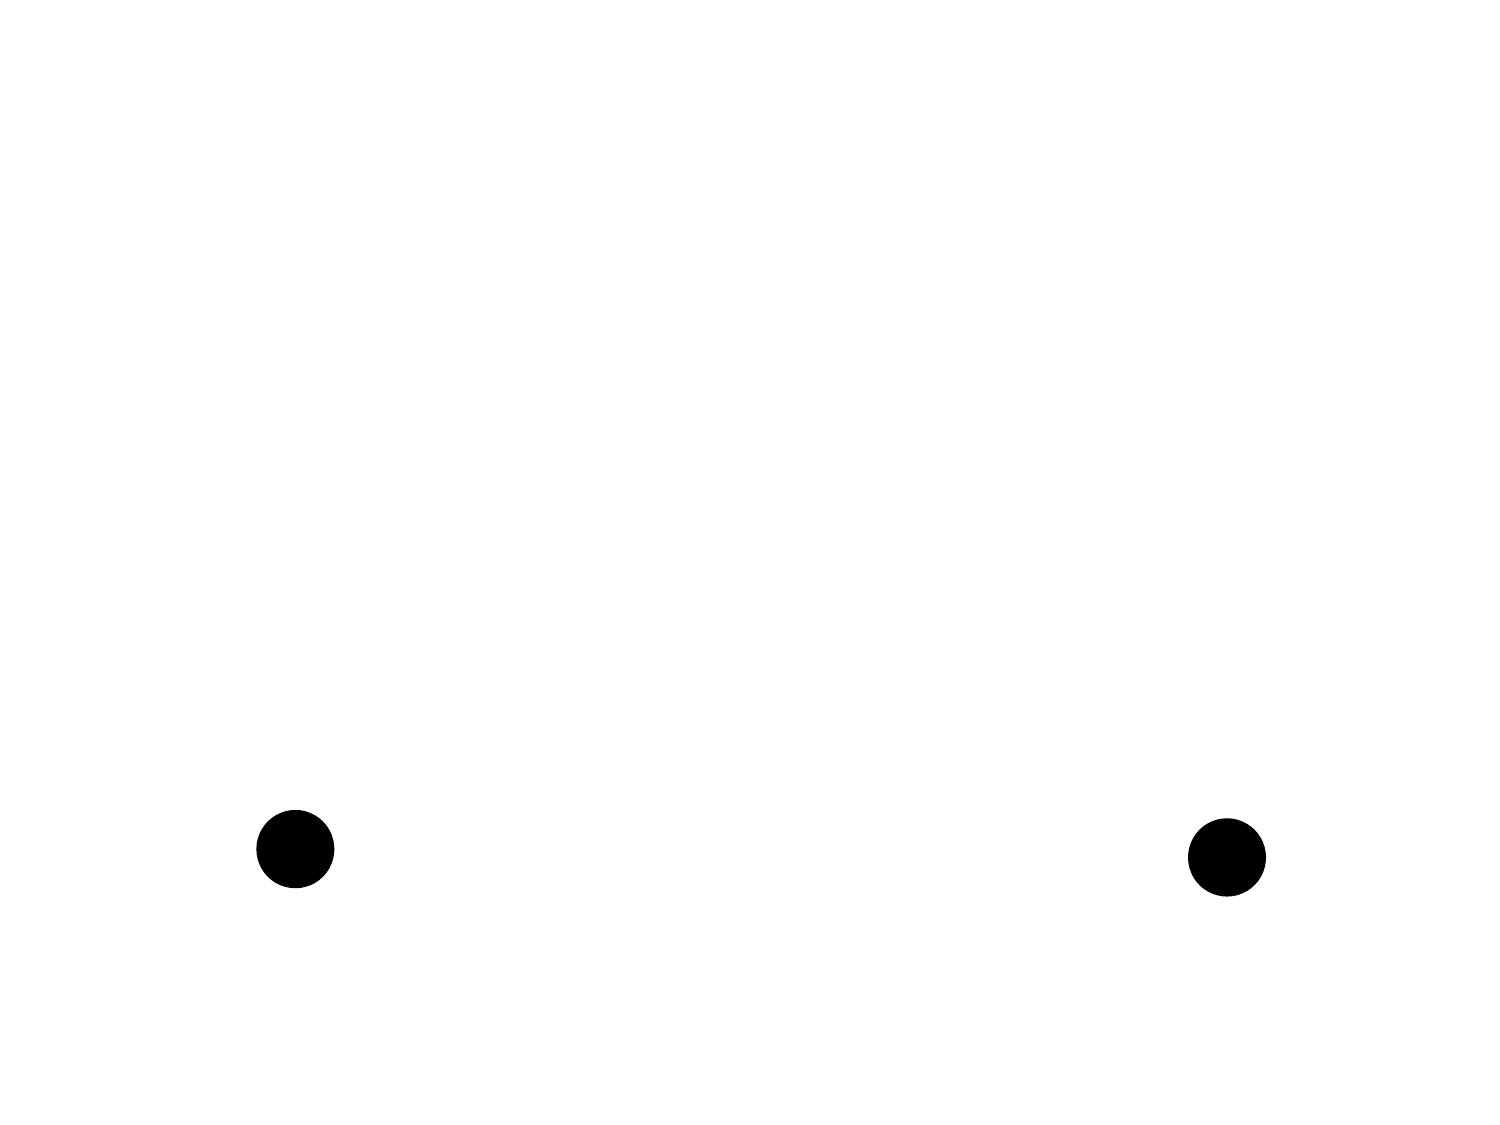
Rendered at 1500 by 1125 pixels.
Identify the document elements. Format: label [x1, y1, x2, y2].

text_box [255, 808, 336, 890]
text_box [1186, 817, 1268, 898]
